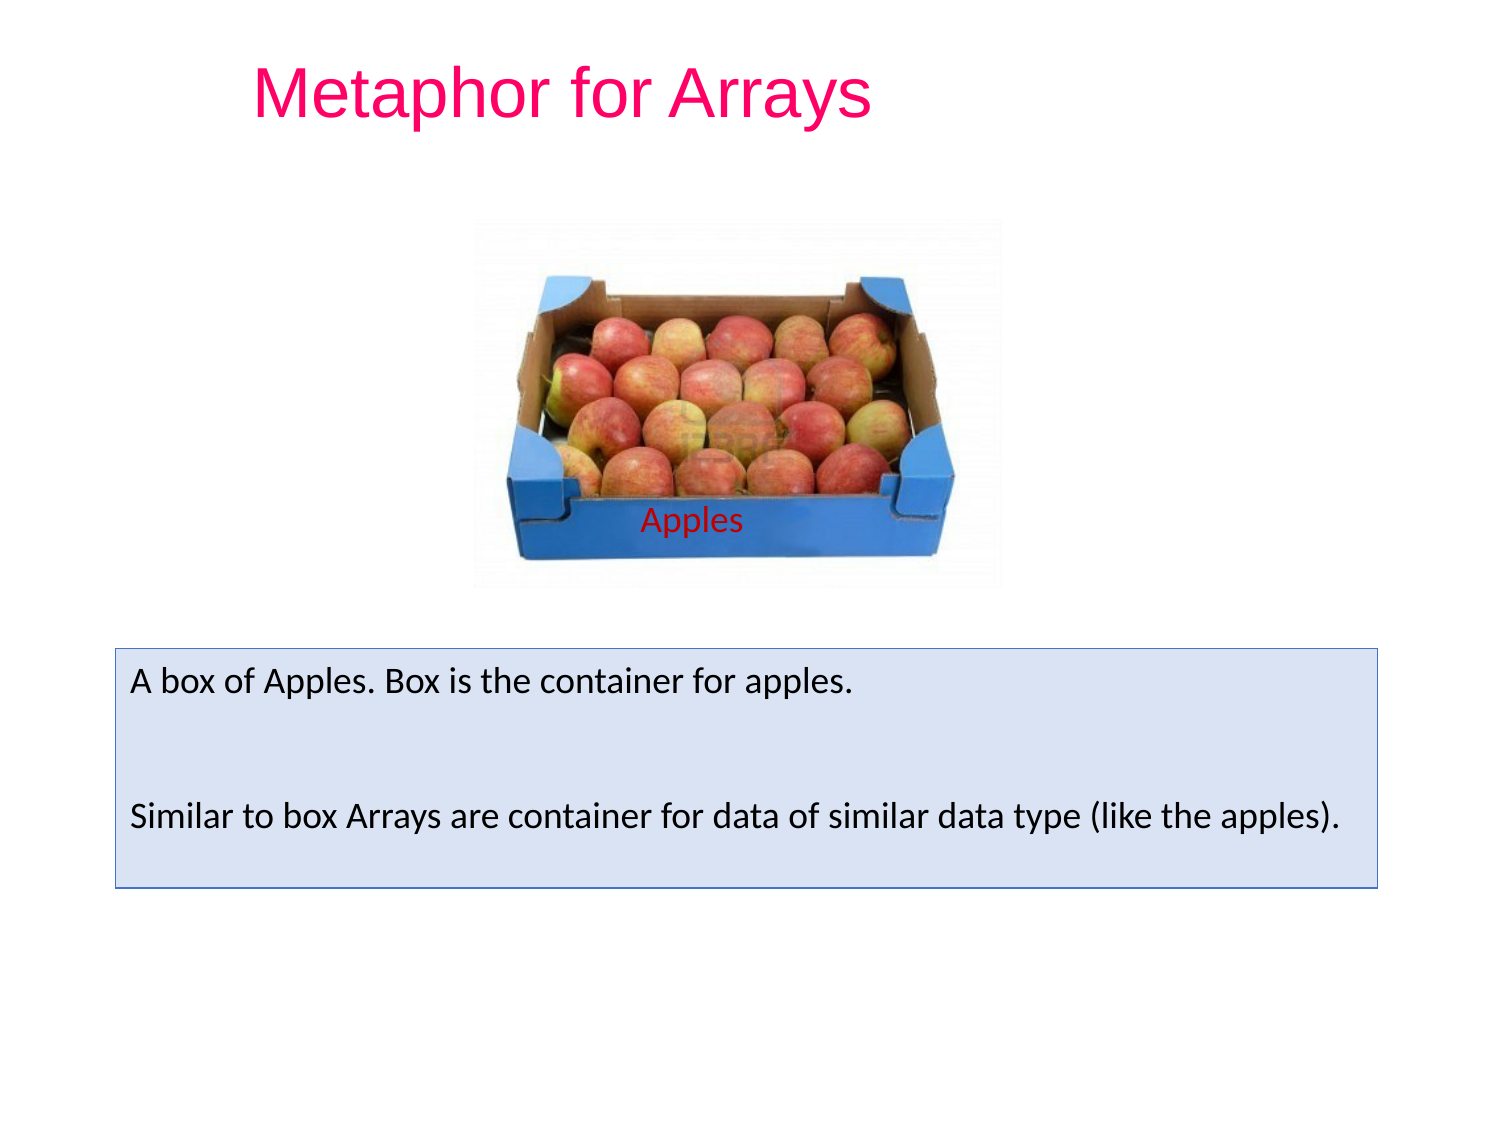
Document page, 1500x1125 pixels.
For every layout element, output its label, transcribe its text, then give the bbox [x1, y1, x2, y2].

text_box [474, 219, 1002, 588]
title Metaphor for Arrays [237, 2, 1500, 188]
text_box A box of Apples. Box is the container for apples. Similar to box Arrays are container for data of similar data type (like the apples). [115, 648, 1378, 889]
